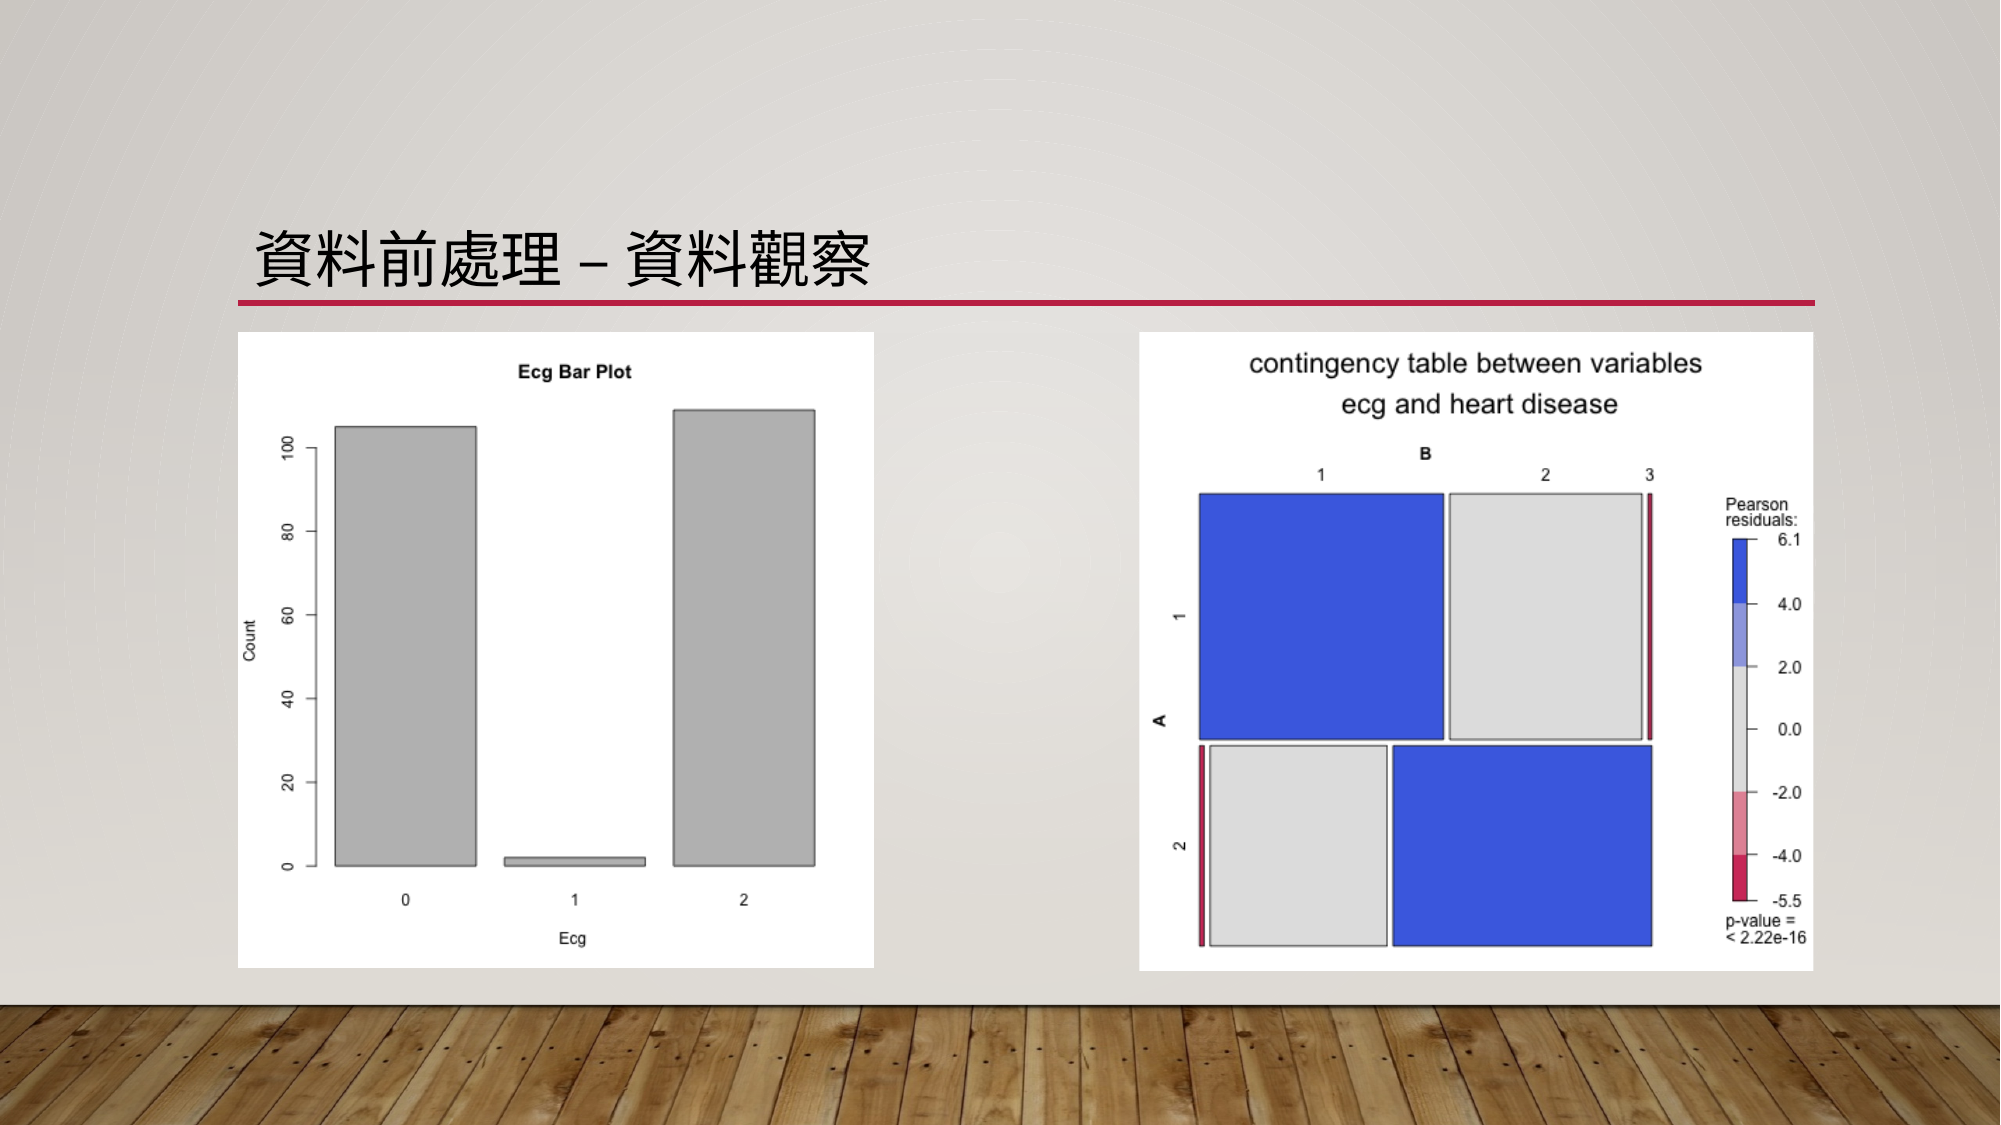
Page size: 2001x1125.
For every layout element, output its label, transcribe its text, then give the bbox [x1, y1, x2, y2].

picture [237, 332, 874, 969]
picture [0, 1005, 2000, 1125]
picture [1138, 332, 1814, 971]
title 資料前處理 – 資料觀察 [238, 221, 1814, 305]
